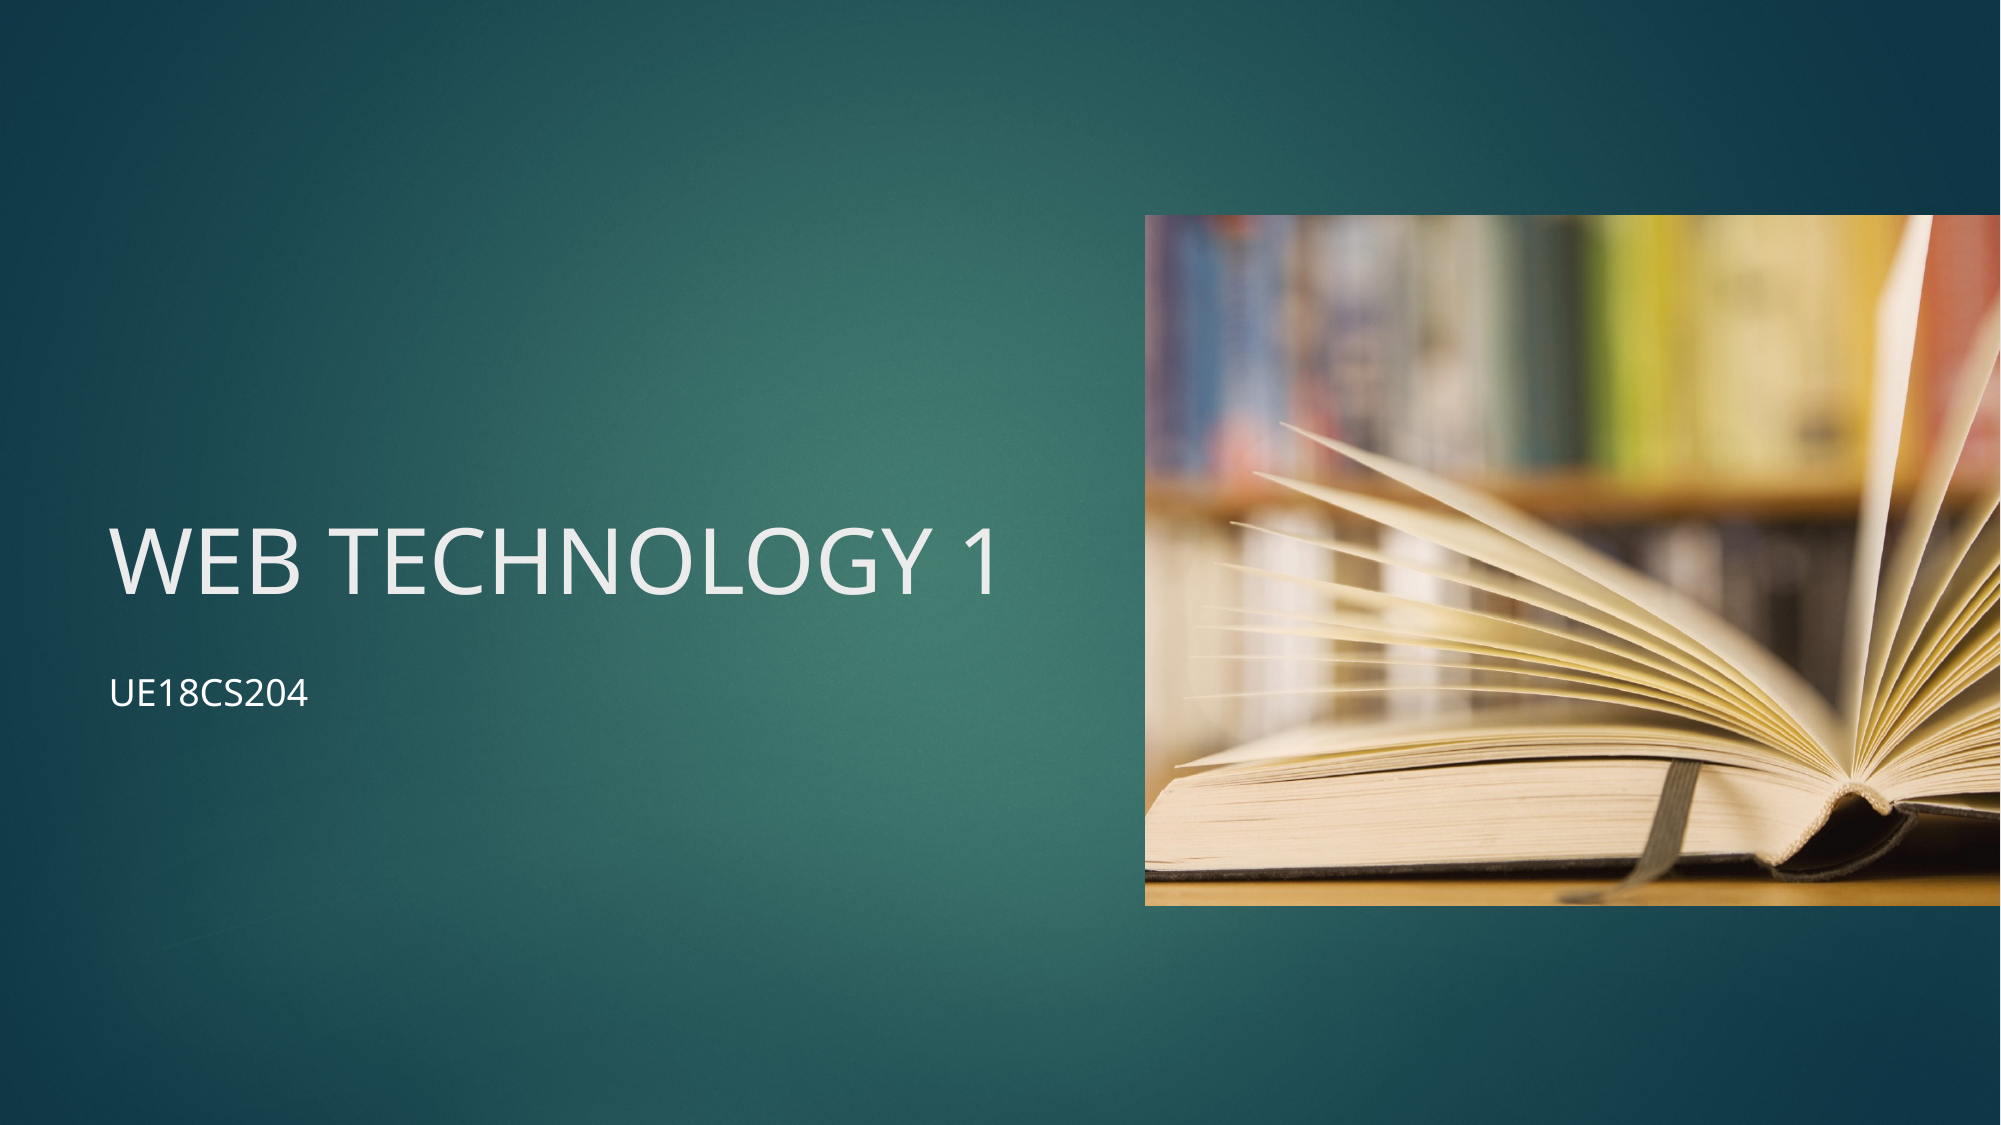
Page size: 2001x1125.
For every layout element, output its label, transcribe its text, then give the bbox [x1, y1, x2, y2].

title WEB TECHNOLOGY 1 [93, 376, 1122, 741]
subtitle UE18CS204 [93, 661, 1035, 819]
picture [1144, 214, 2000, 906]
